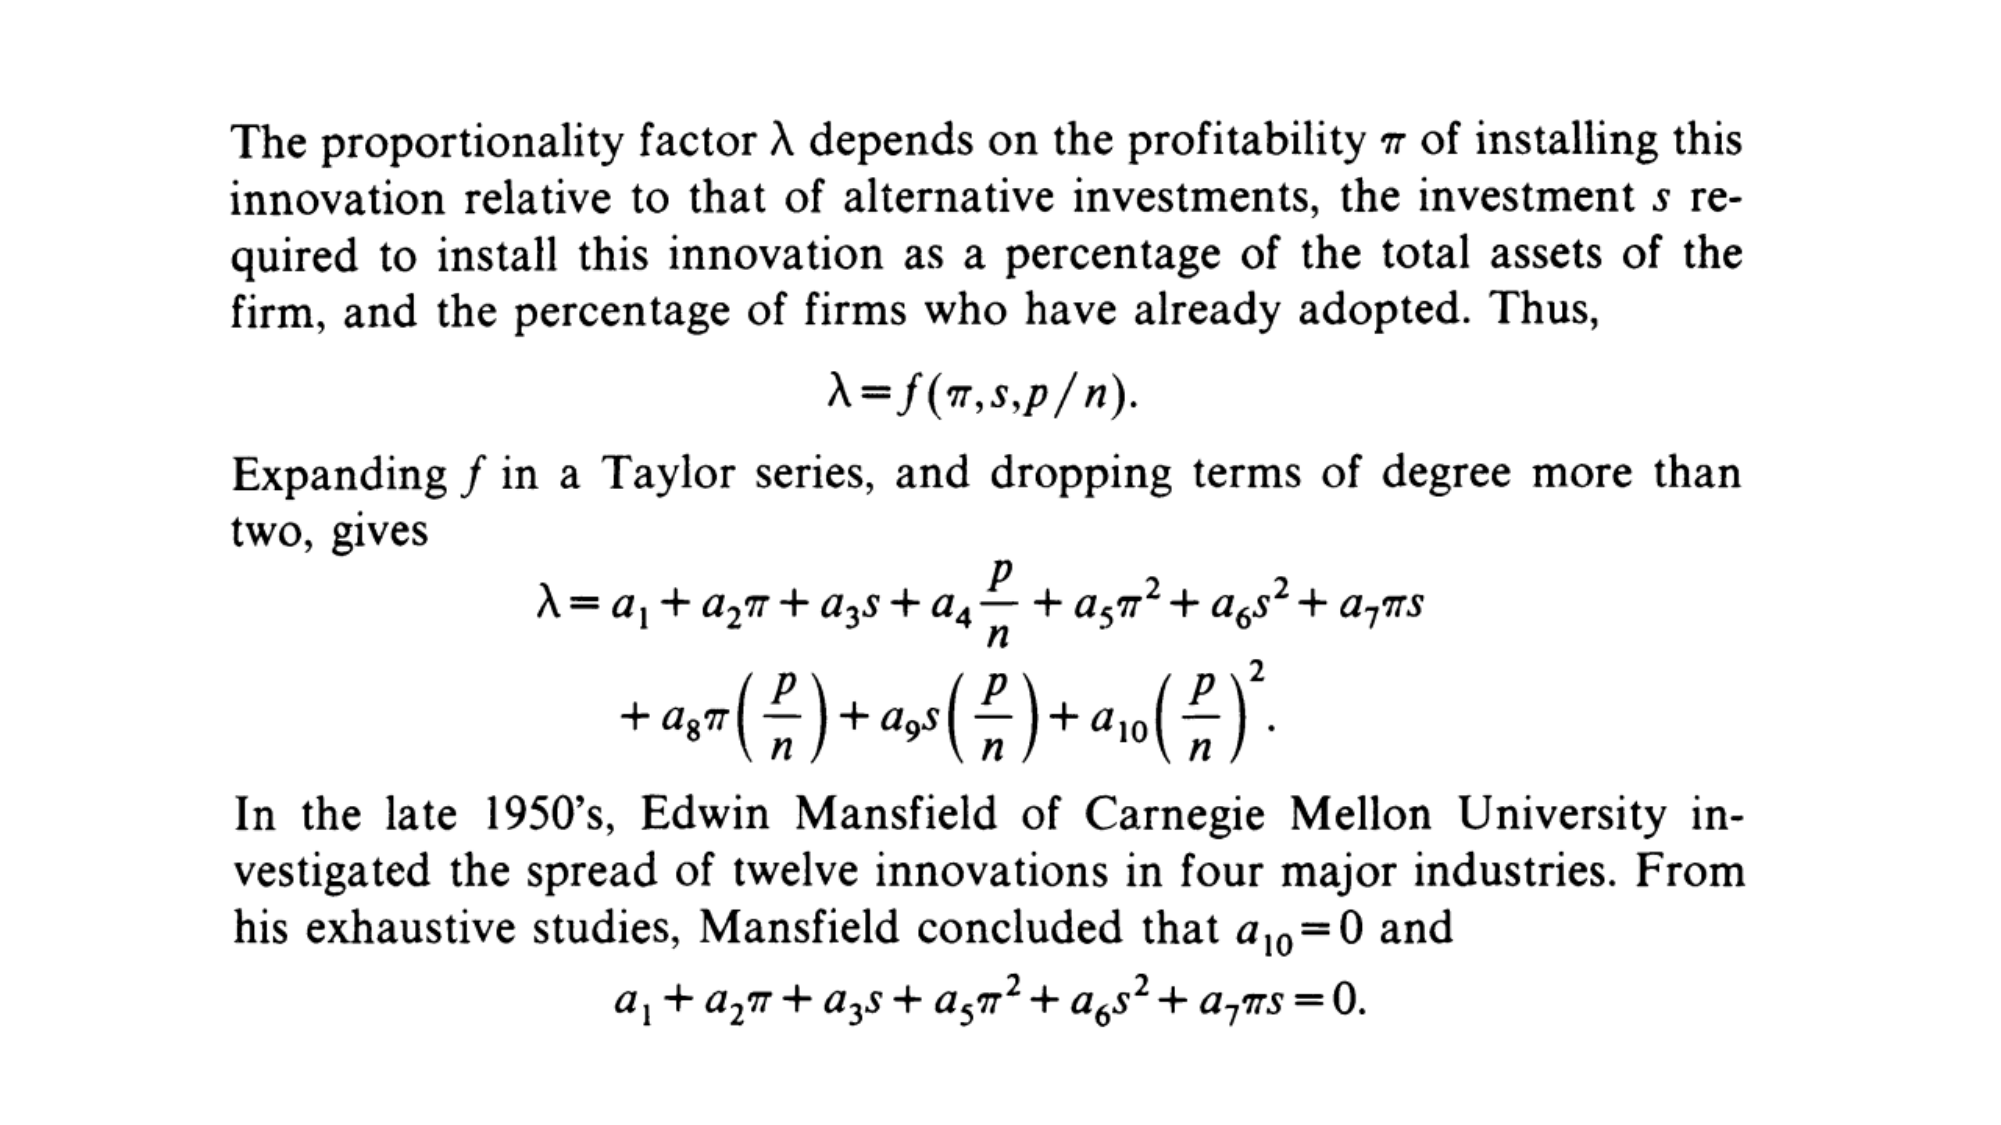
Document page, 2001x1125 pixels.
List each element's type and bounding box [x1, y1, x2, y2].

picture [214, 90, 1786, 1035]
